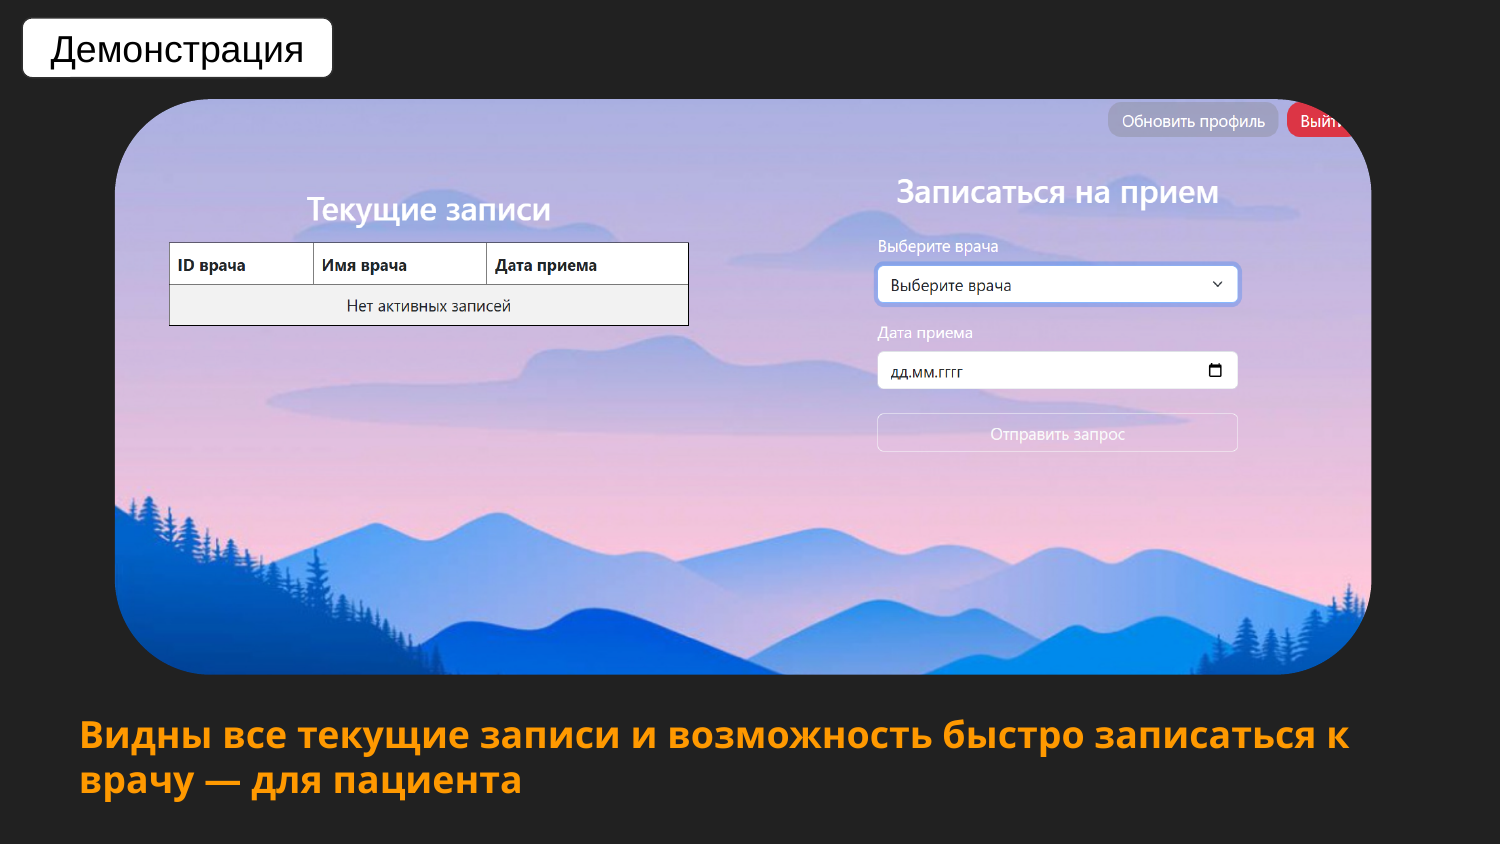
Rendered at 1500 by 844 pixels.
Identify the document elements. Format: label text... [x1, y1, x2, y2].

text_box Демонстрация [22, 17, 333, 78]
picture [114, 98, 1372, 675]
text_box Видны все текущие записи и возможность быстро записаться к врачу — для пациента [63, 696, 1437, 817]
